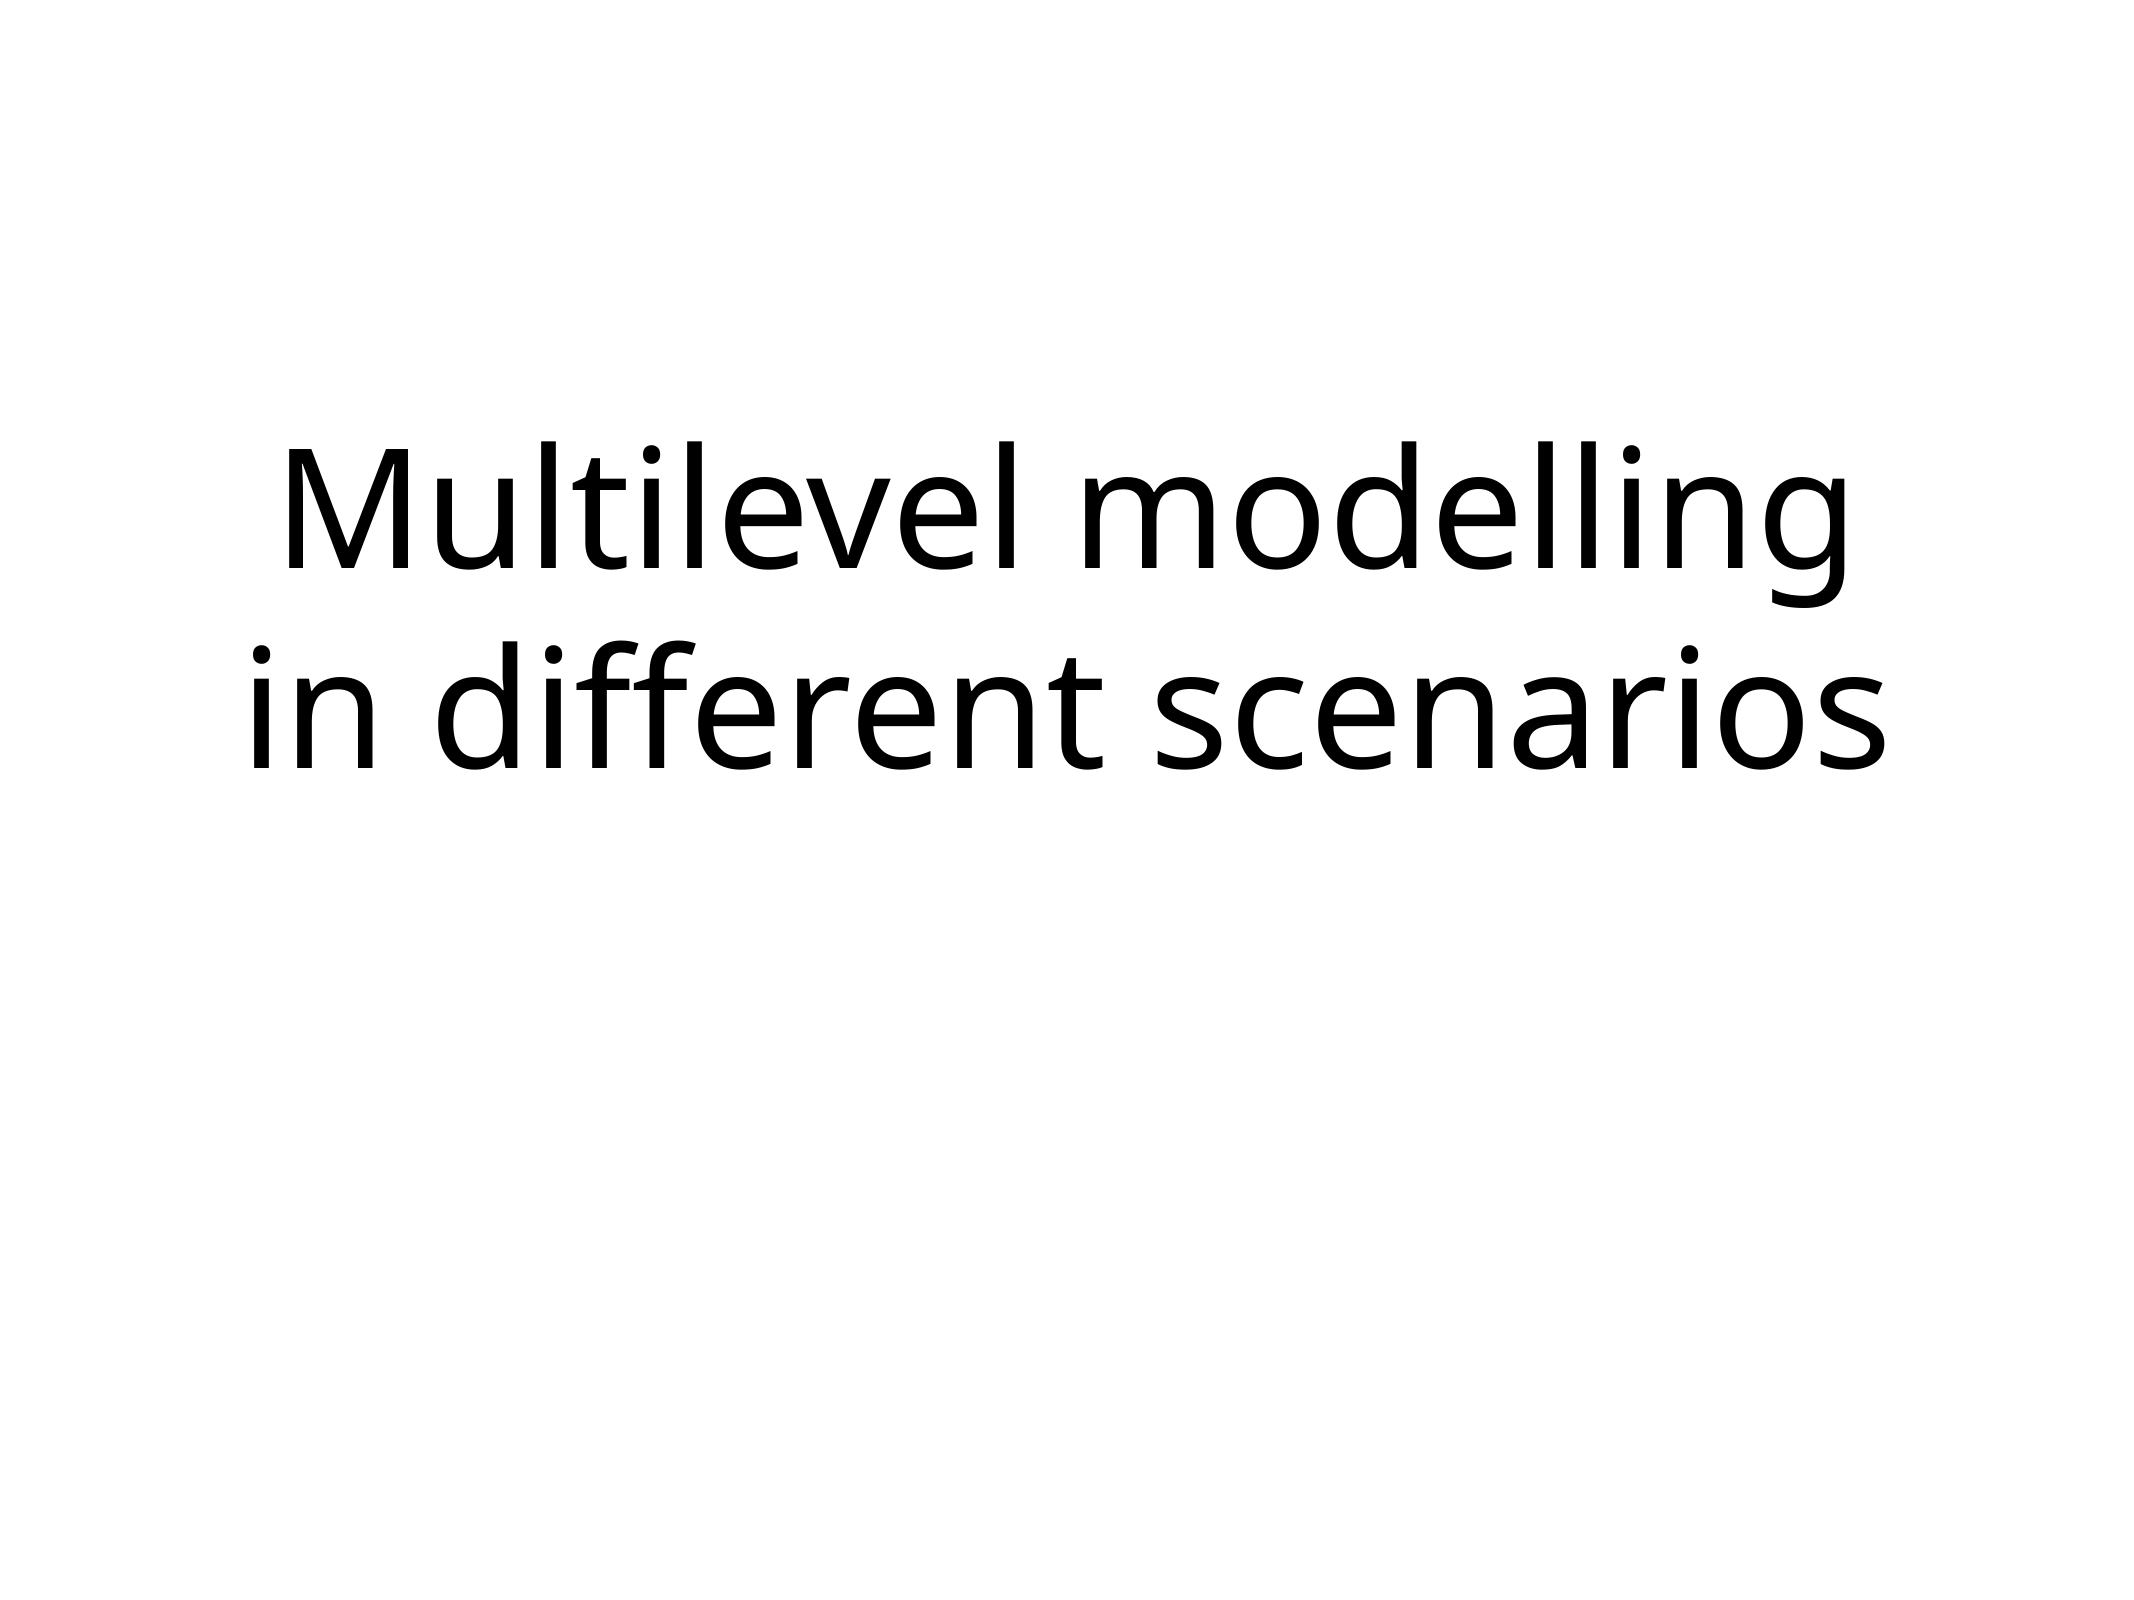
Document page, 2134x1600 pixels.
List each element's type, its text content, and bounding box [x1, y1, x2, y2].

title Multilevel modelling in different scenarios [207, 268, 1926, 811]
